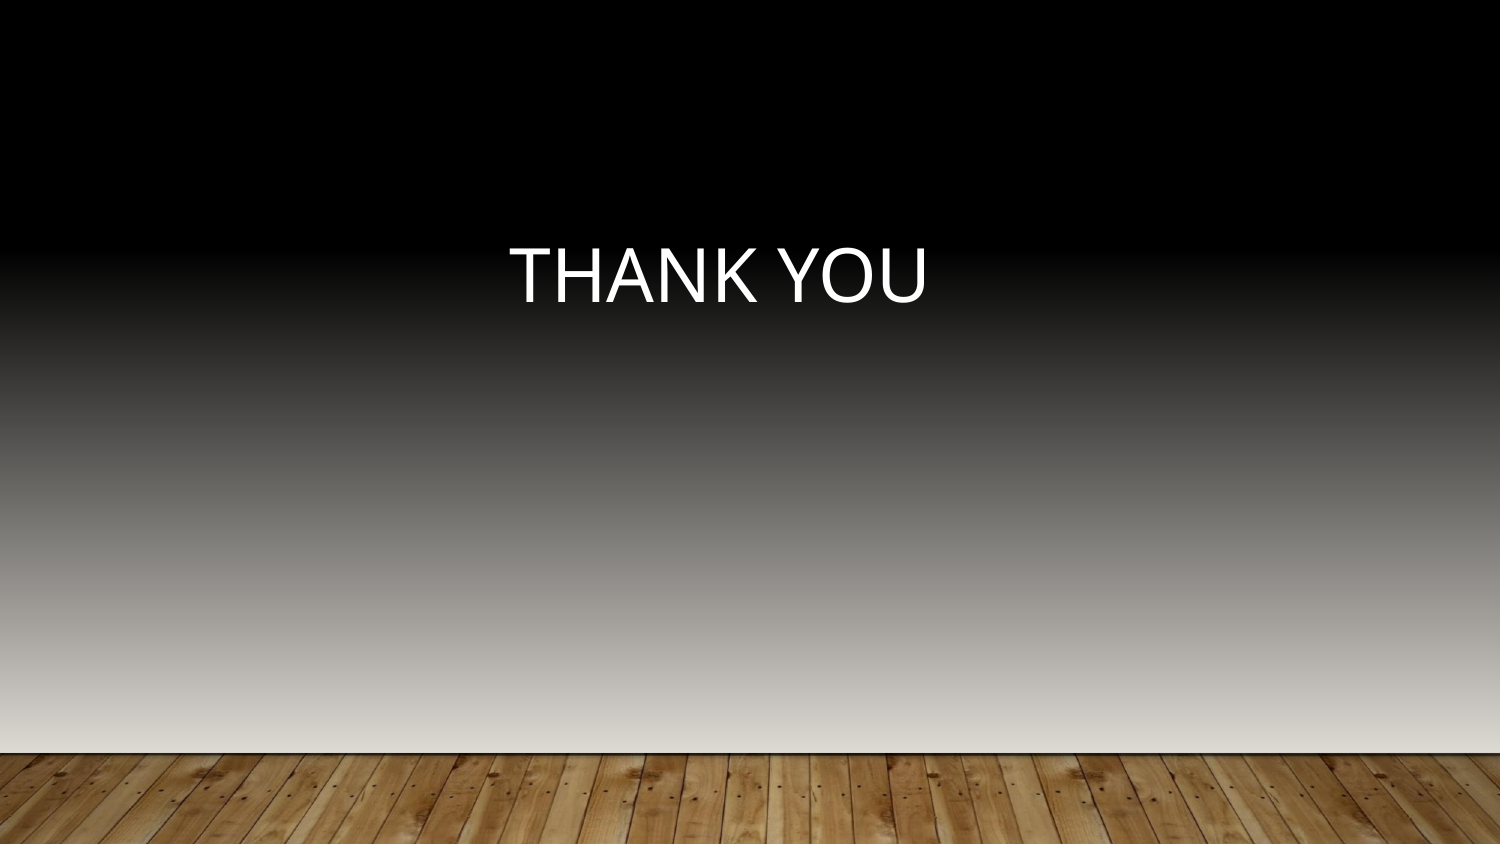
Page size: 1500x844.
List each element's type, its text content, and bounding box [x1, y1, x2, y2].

picture [0, 753, 1500, 844]
title THANK YOU [119, 222, 1381, 472]
